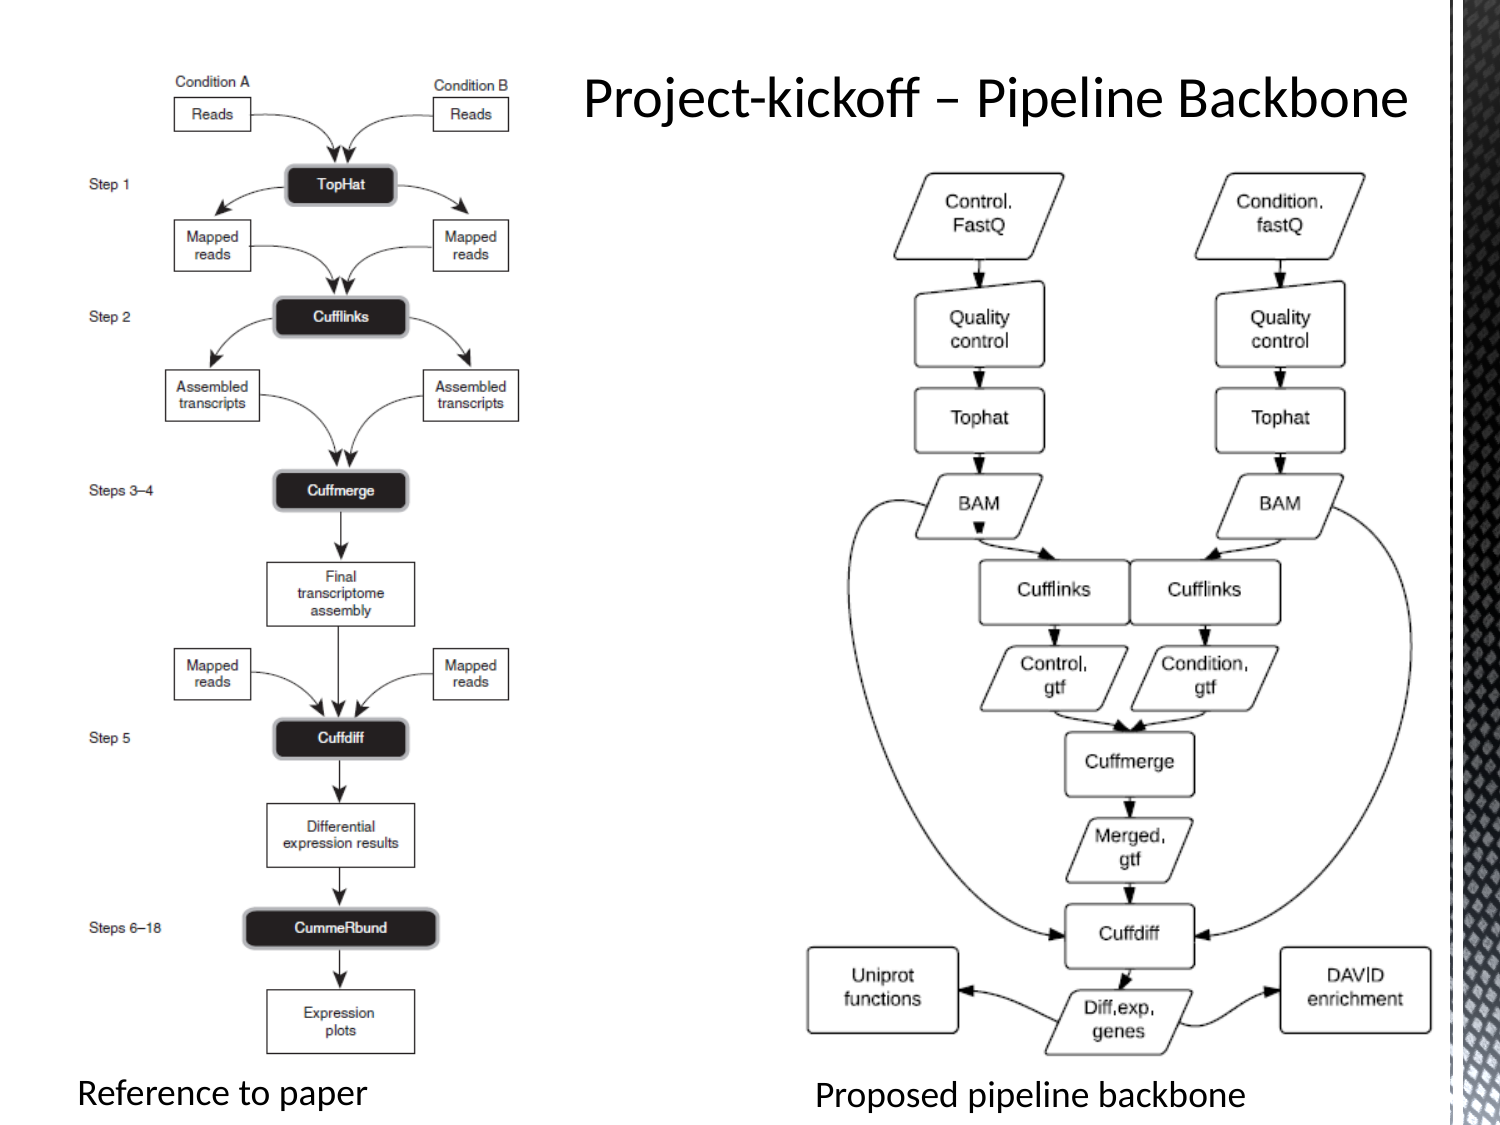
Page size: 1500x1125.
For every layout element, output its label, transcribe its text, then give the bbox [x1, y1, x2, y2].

text_box Proposed pipeline backbone [799, 1084, 1346, 1124]
title Project-kickoff – Pipeline Backbone [62, 50, 1425, 138]
picture [799, 162, 1438, 1076]
list Reference to paper [62, 1059, 663, 1122]
picture [1447, 0, 1500, 1125]
picture [74, 62, 528, 1058]
